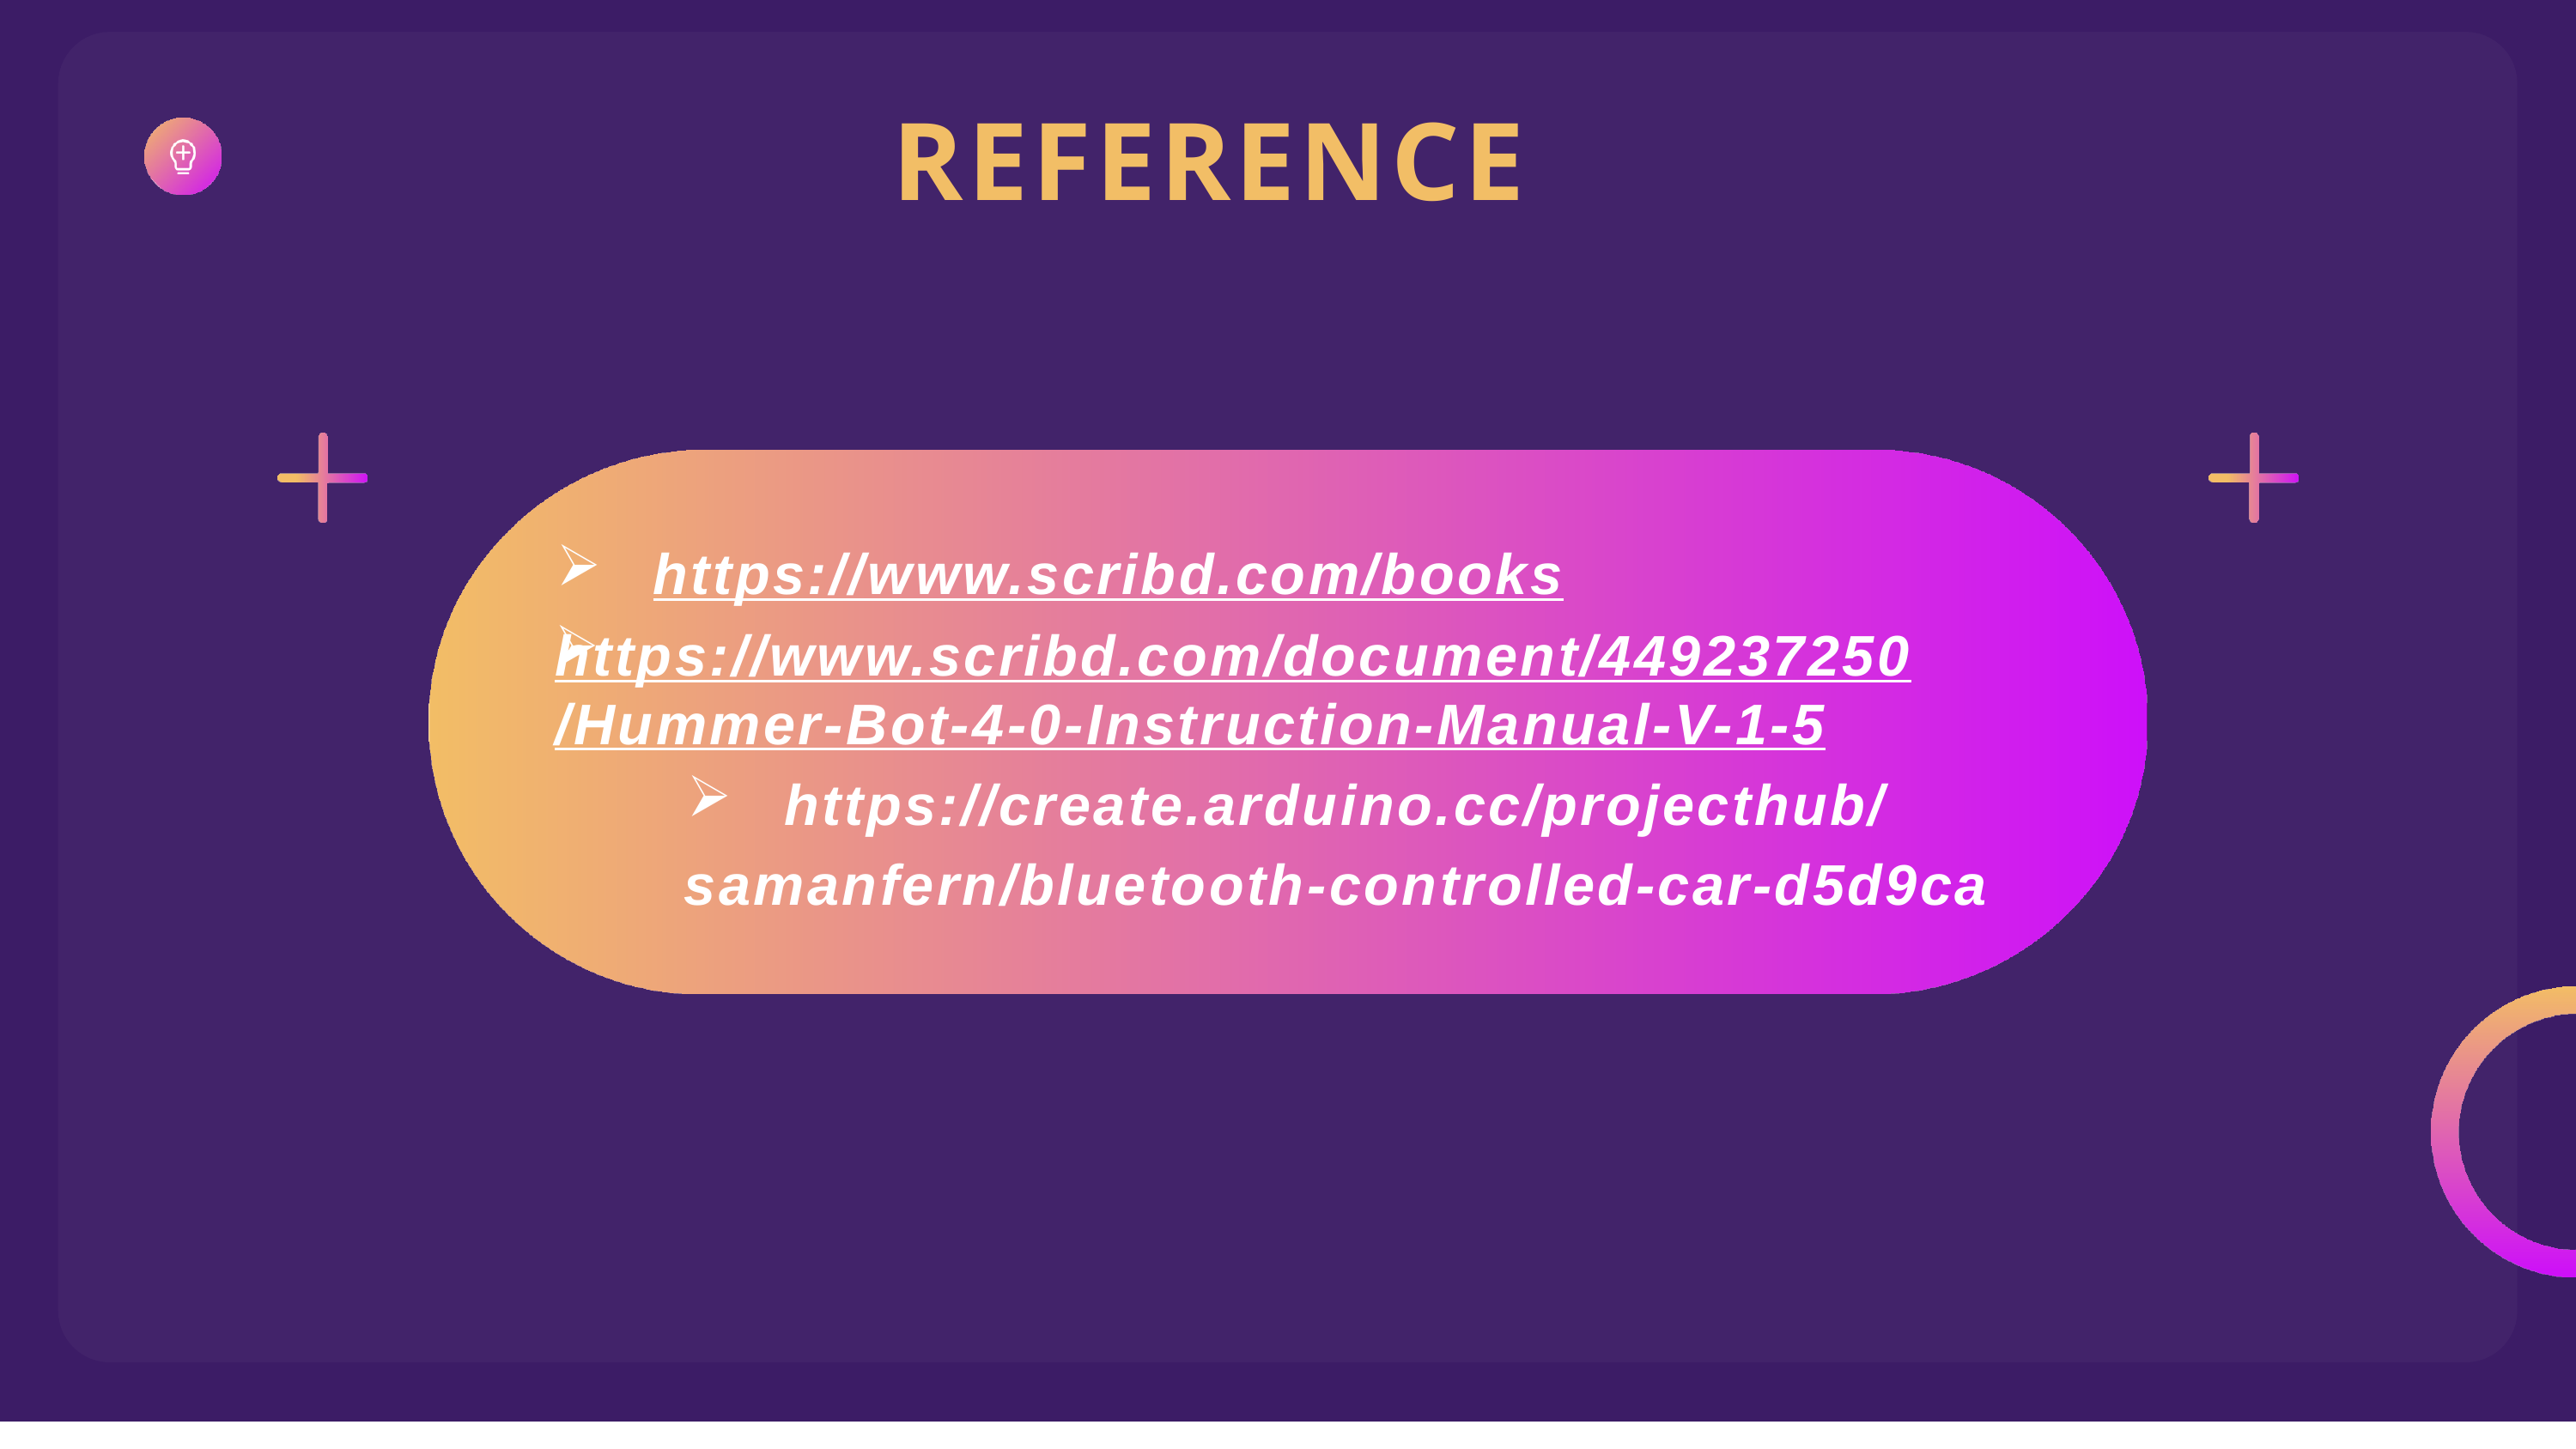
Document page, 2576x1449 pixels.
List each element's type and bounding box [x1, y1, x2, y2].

text_box [277, 432, 2299, 523]
text_box [0, 0, 2576, 1422]
